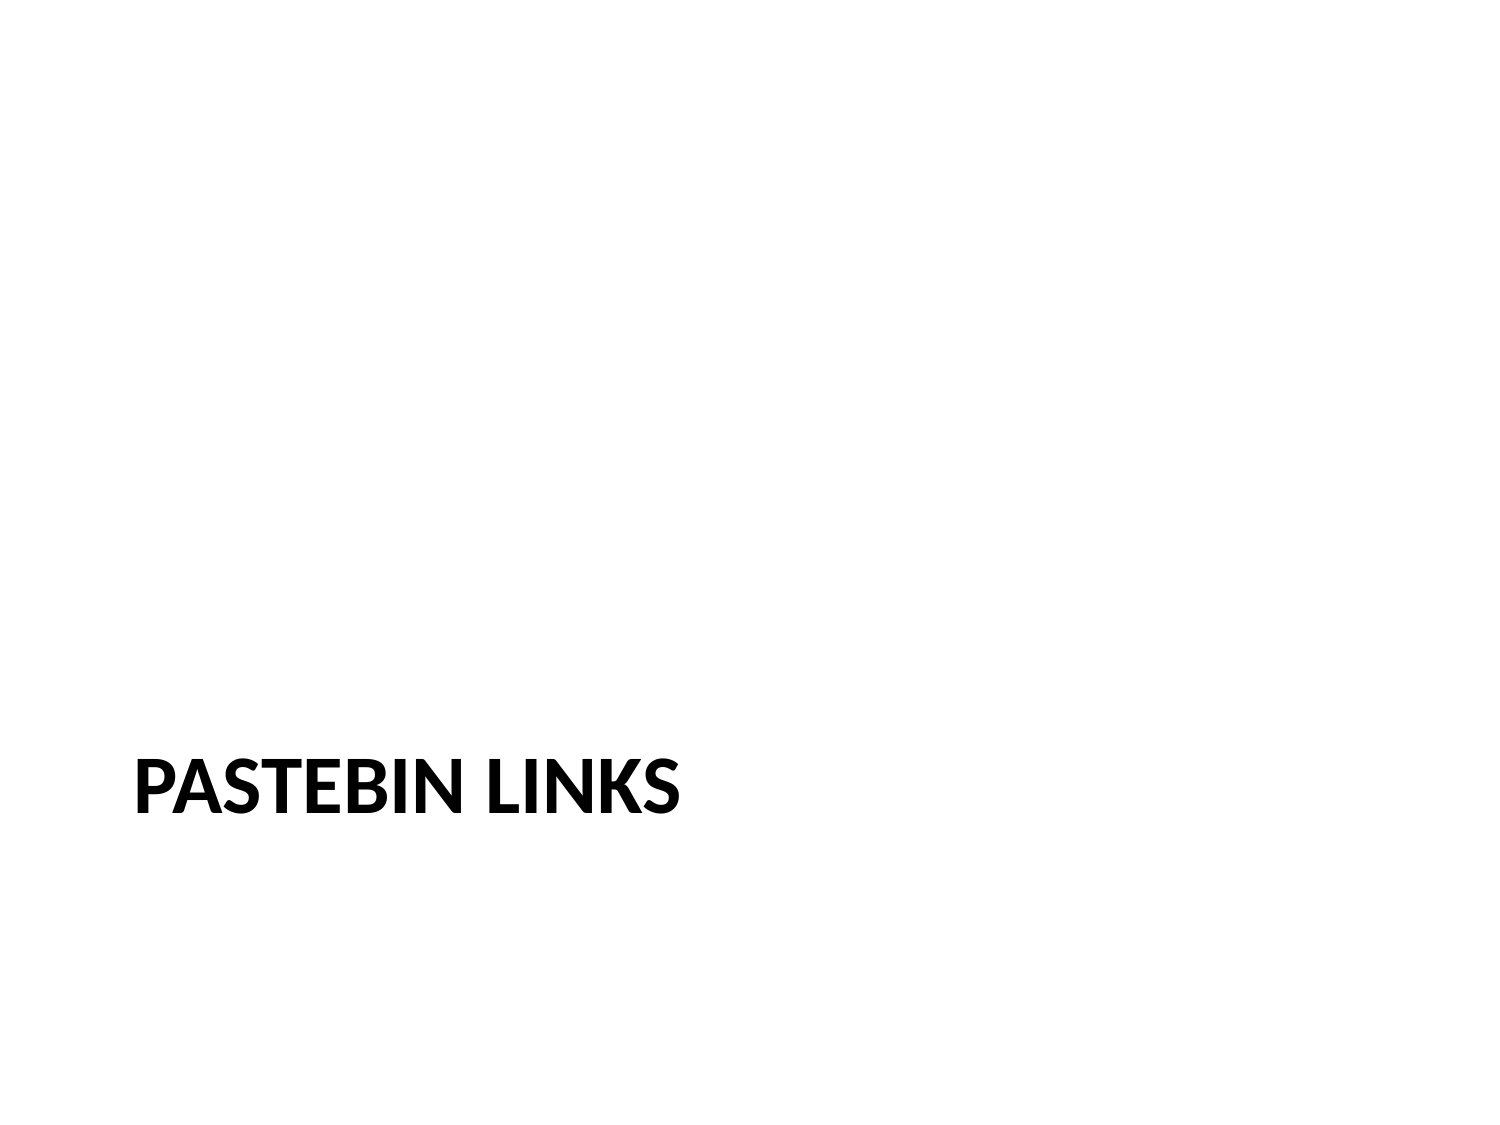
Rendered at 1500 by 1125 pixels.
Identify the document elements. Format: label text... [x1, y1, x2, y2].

title Pastebin links [118, 722, 1394, 947]
